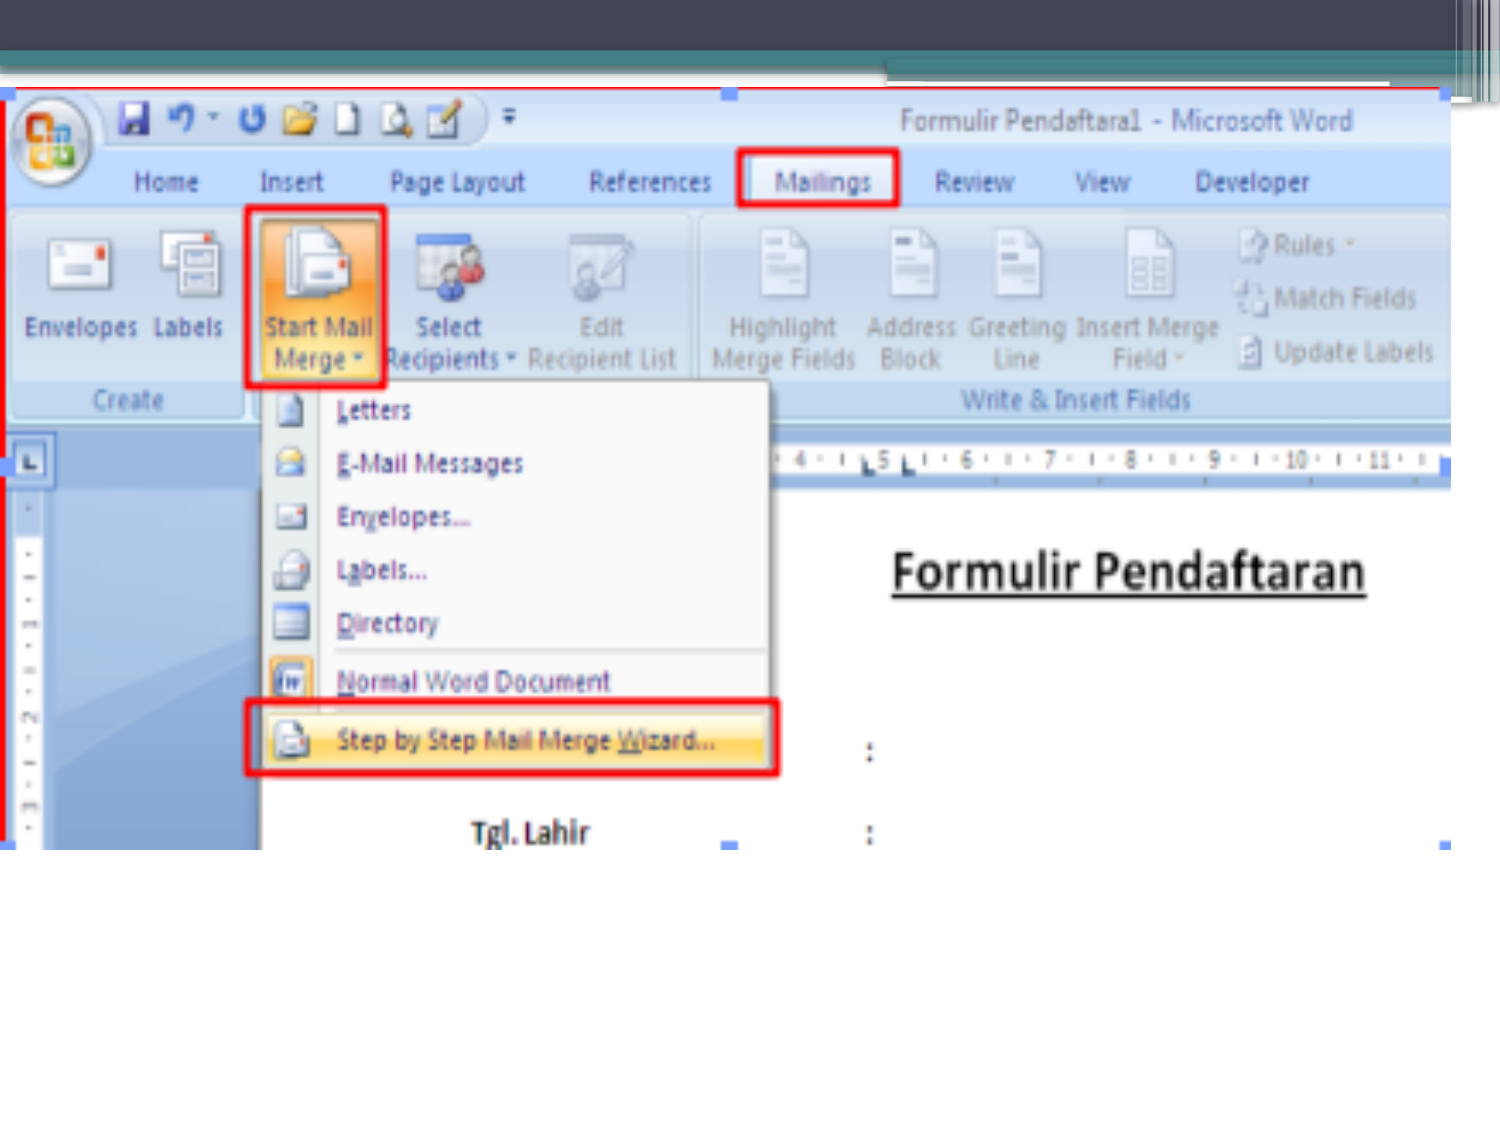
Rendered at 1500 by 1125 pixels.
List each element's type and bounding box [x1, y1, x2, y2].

picture [0, 87, 1451, 851]
